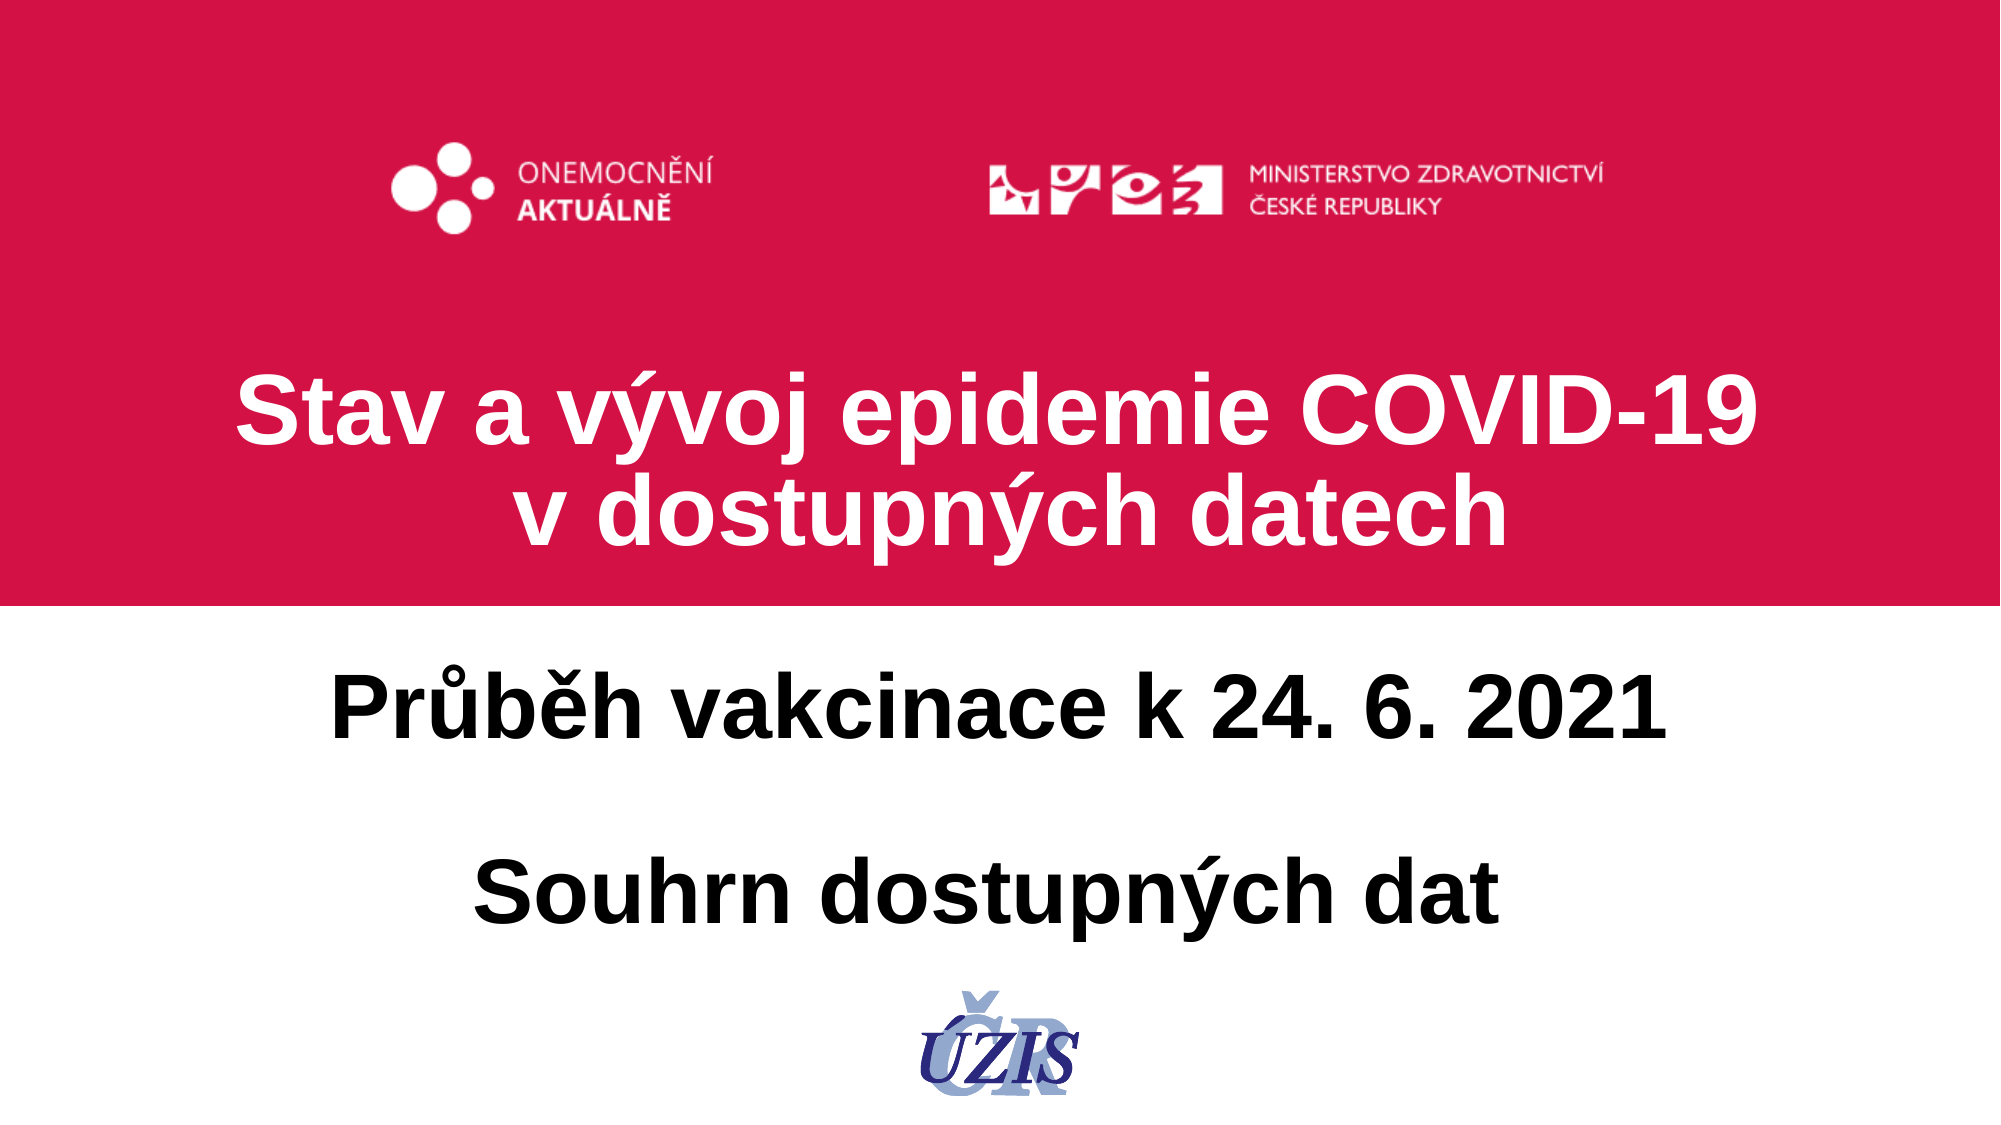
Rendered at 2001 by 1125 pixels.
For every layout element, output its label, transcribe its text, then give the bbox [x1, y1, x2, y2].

text_box Průběh vakcinace k 24. 6. 2021 Souhrn dostupných dat [0, 628, 2000, 950]
text_box Stav a vývoj epidemie COVID-19 v dostupných datech [11, 295, 2000, 573]
